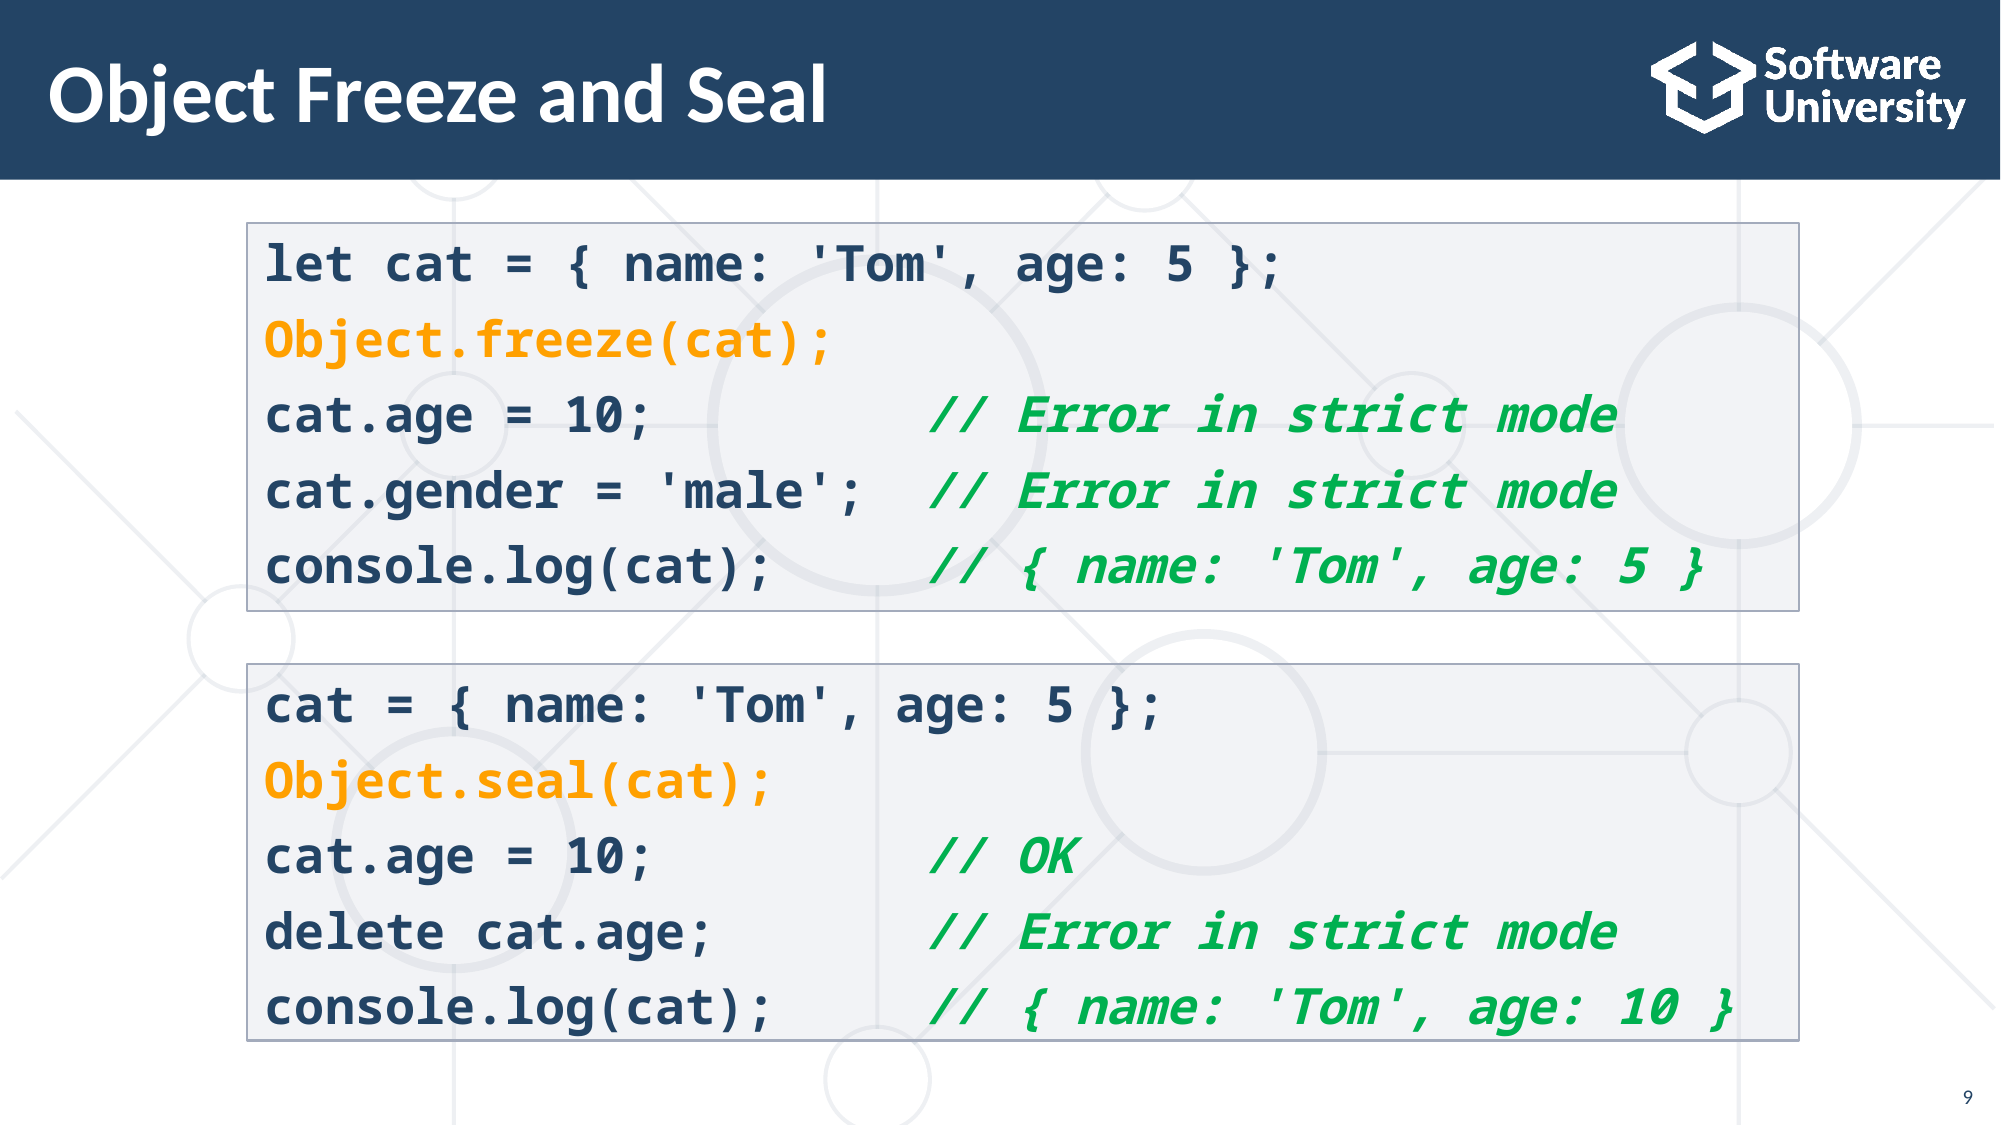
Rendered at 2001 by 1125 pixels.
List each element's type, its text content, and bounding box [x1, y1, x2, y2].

picture [1651, 41, 1966, 134]
slide_number 9 [1927, 1067, 1989, 1117]
list let cat = { name: 'Tom', age: 5 }; Object.freeze(cat); cat.age = 10; // Error in strict mode cat.gender = 'male'; // Error in strict mode console.log(cat); // { name: 'Tom', age: 5 } [247, 222, 1799, 612]
text_box cat = { name: 'Tom', age: 5 }; Object.seal(cat); cat.age = 10; // OK delete cat.age; // Error in strict mode console.log(cat); // { name: 'Tom', age: 10 } [247, 663, 1799, 1041]
title Object Freeze and Seal [31, 16, 1625, 162]
